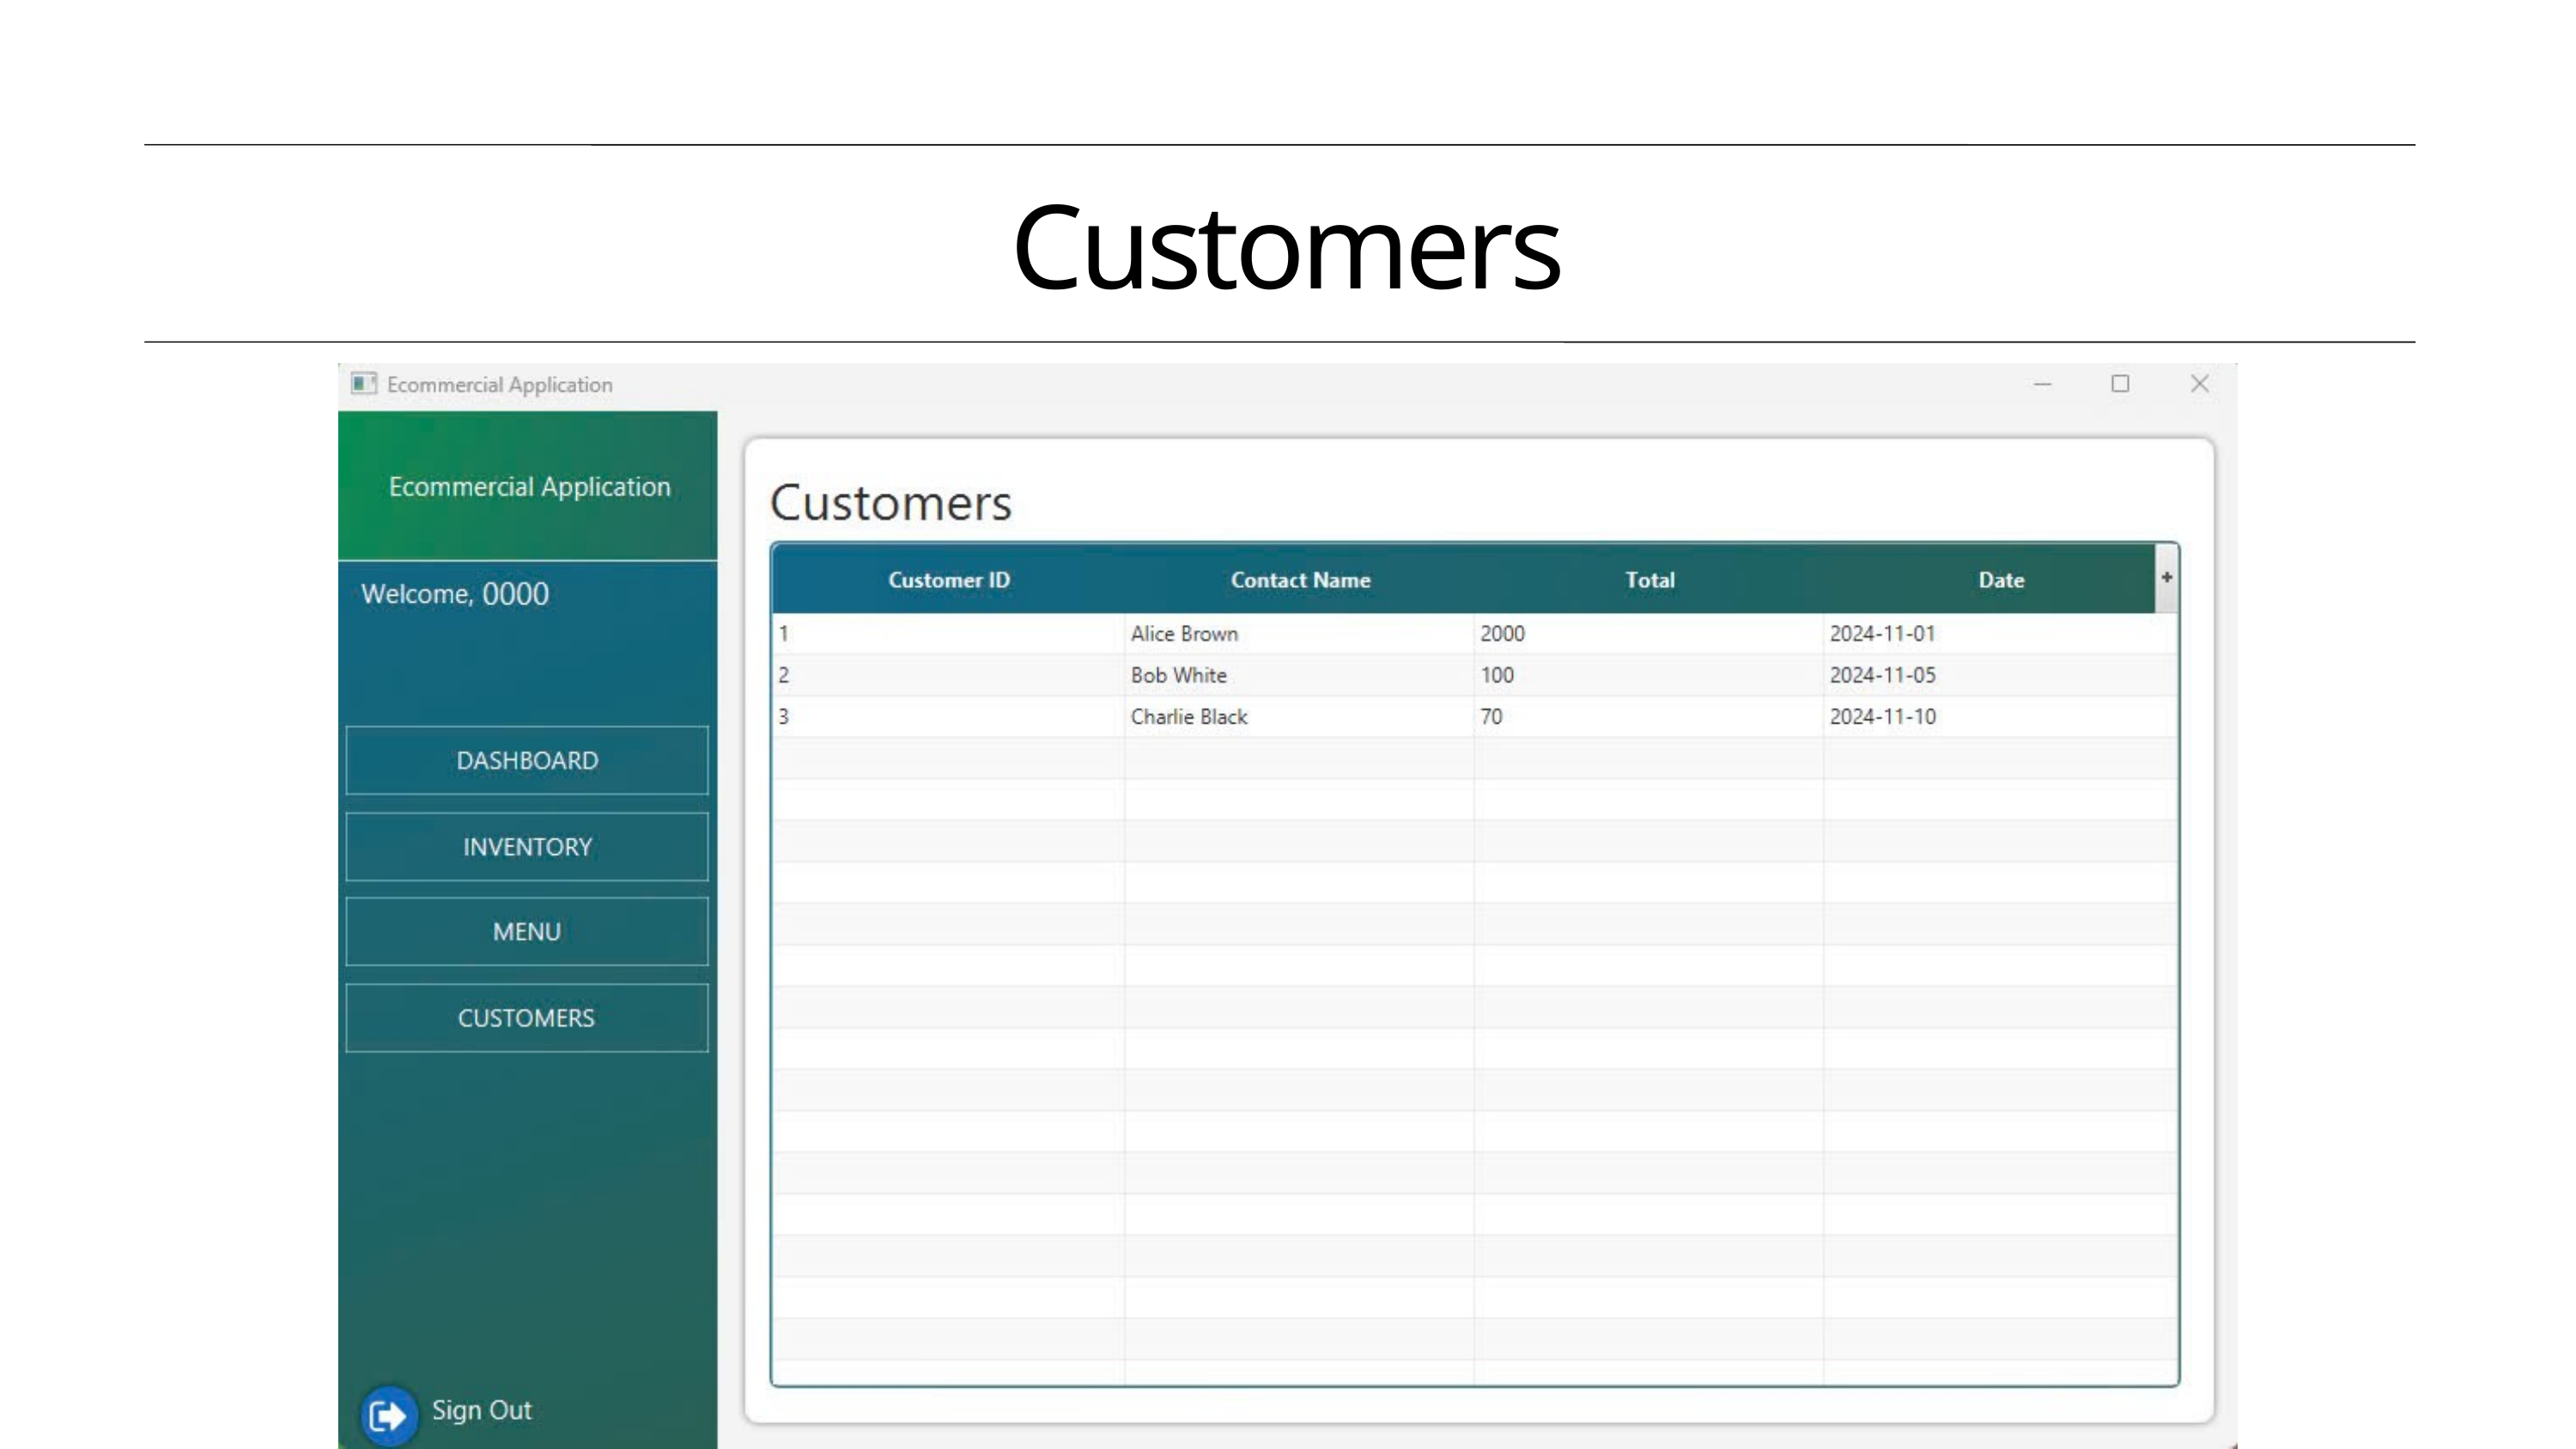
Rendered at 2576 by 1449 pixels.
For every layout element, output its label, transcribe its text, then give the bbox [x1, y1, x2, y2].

text_box [337, 363, 2238, 1449]
text_box Customers [592, 182, 1984, 312]
